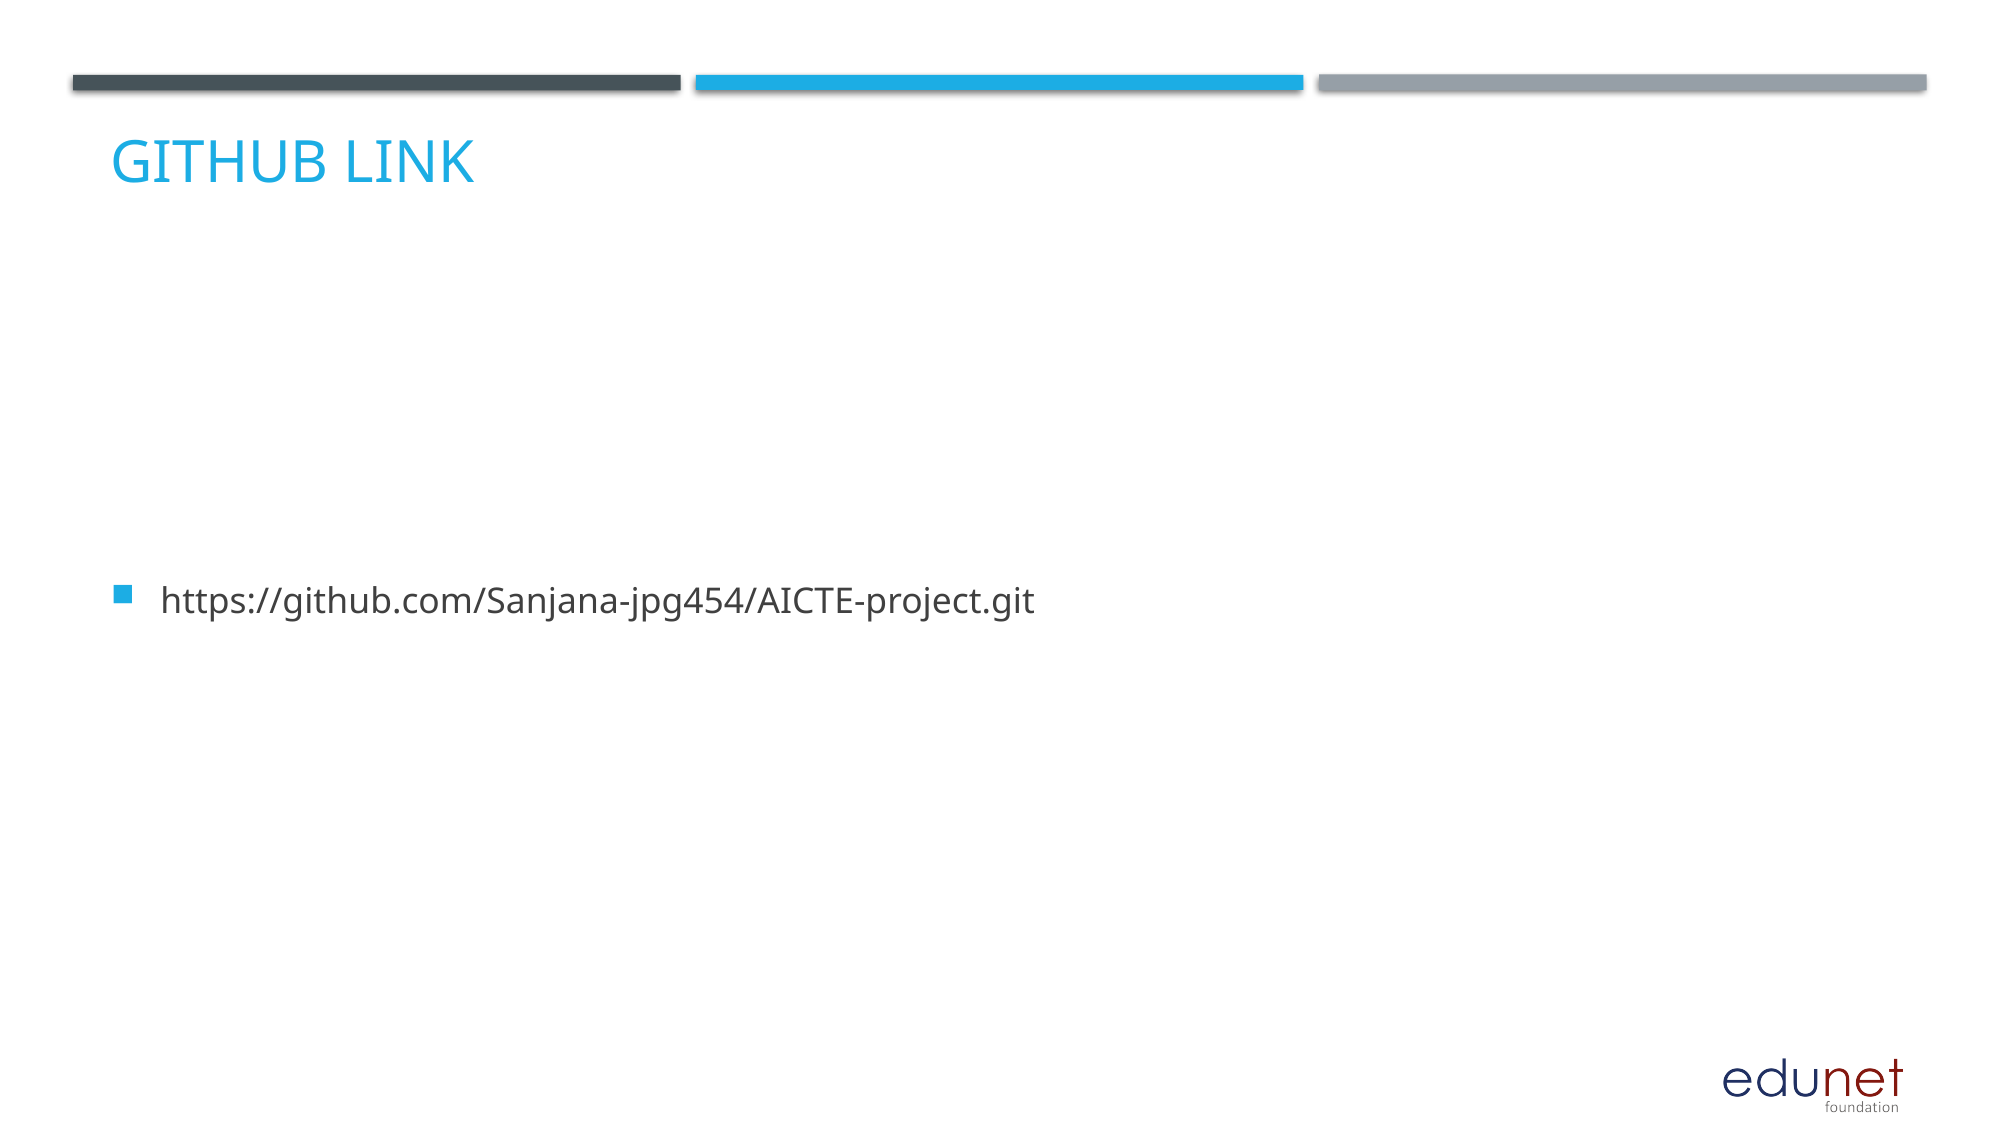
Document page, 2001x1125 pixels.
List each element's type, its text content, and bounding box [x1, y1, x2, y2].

list https://github.com/Sanjana-jpg454/AICTE-project.git [95, 213, 1905, 981]
title GitHub Link [95, 115, 1905, 203]
picture [1719, 1056, 1905, 1116]
